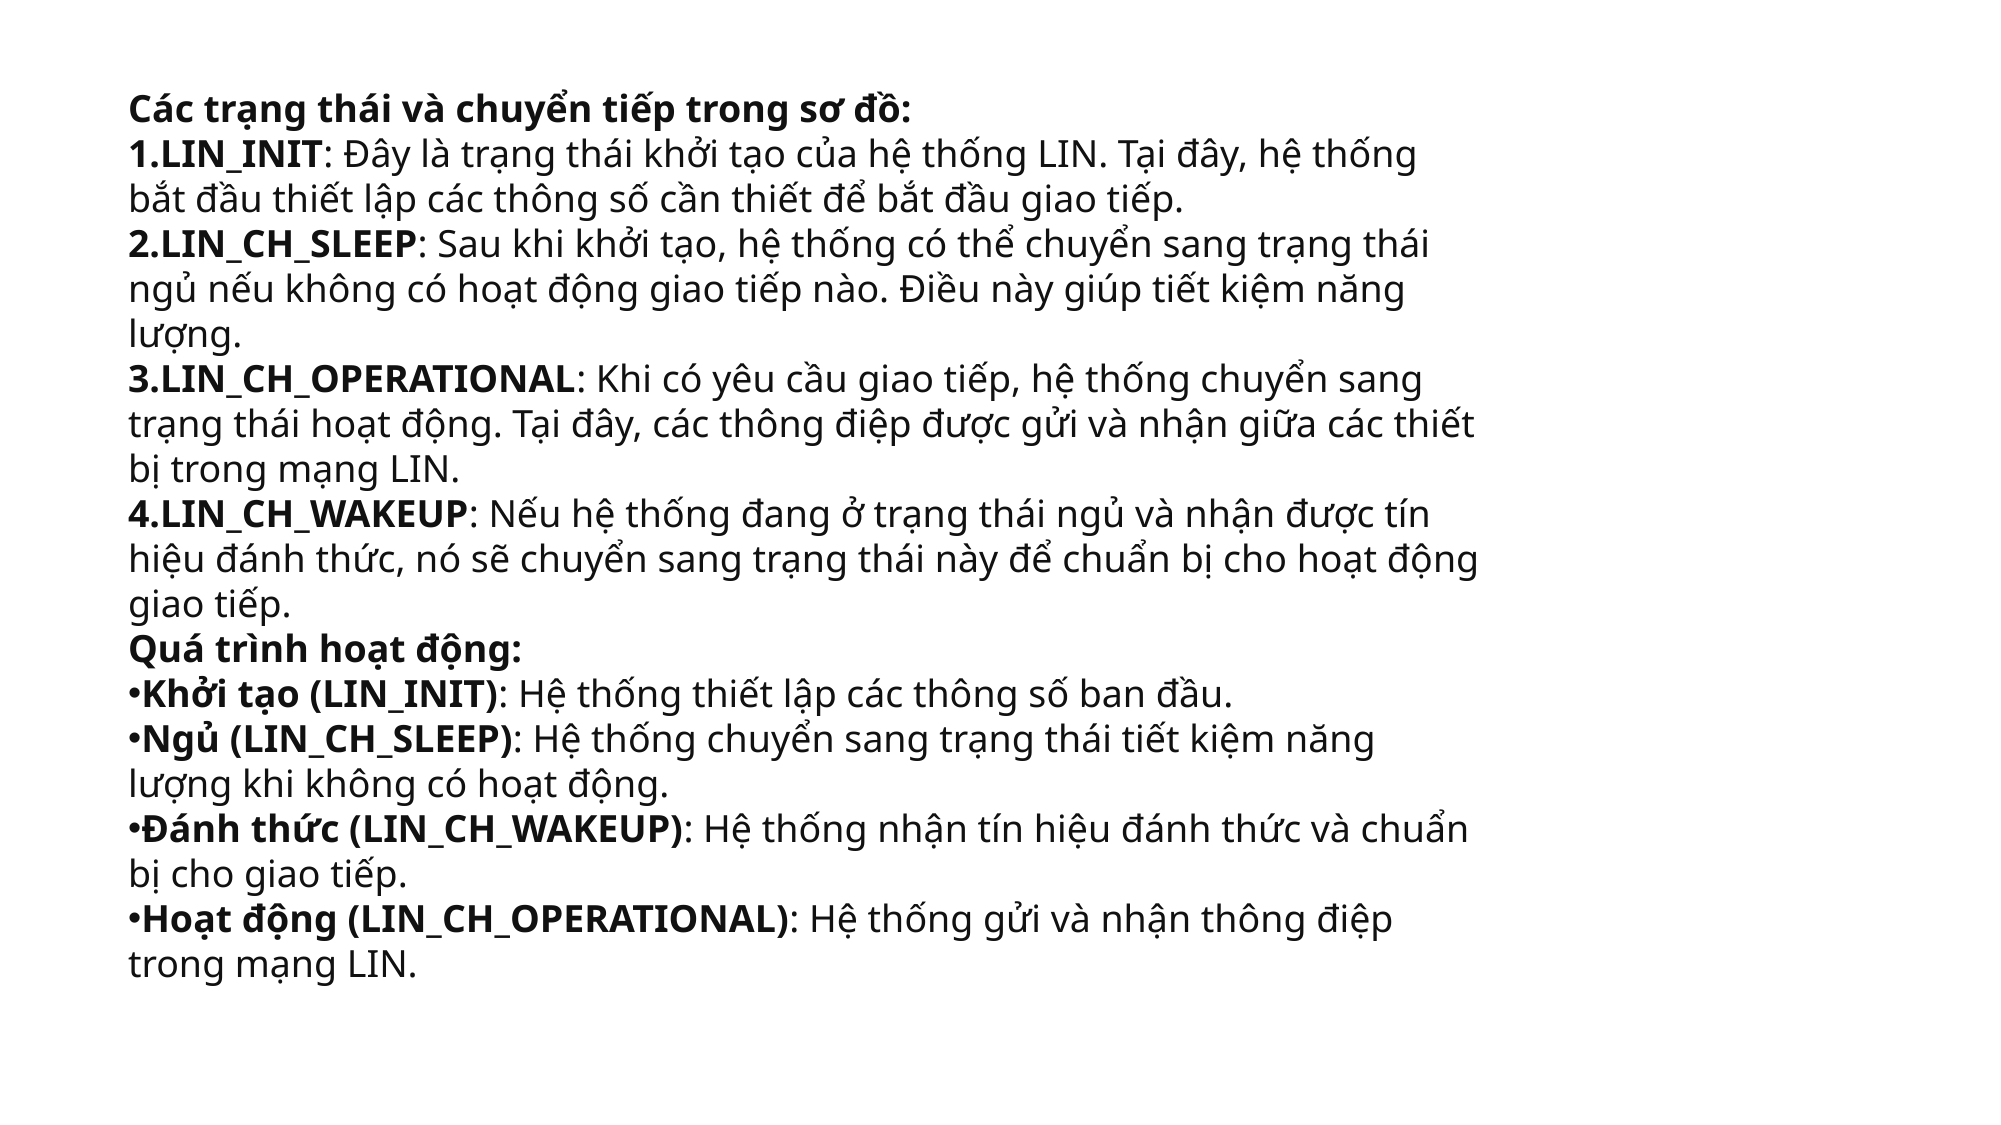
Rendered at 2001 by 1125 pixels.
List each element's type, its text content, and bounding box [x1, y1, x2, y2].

text_box Các trạng thái và chuyển tiếp trong sơ đồ: LIN_INIT: Đây là trạng thái khởi tạo của hệ thống LIN. Tại đây, hệ thống bắt đầu thiết lập các thông số cần thiết để bắt đầu giao tiếp. LIN_CH_SLEEP: Sau khi khởi tạo, hệ thống có thể chuyển sang trạng thái ngủ nếu không có hoạt động giao tiếp nào. Điều này giúp tiết kiệm năng lượng. LIN_CH_OPERATIONAL: Khi có yêu cầu giao tiếp, hệ thống chuyển sang trạng thái hoạt động. Tại đây, các thông điệp được gửi và nhận giữa các thiết bị trong mạng LIN. LIN_CH_WAKEUP: Nếu hệ thống đang ở trạng thái ngủ và nhận được tín hiệu đánh thức, nó sẽ chuyển sang trạng thái này để chuẩn bị cho hoạt động giao tiếp. Quá trình hoạt động: Khởi tạo (LIN_INIT): Hệ thống thiết lập các thông số ban đầu. Ngủ (LIN_CH_SLEEP): Hệ thống chuyển sang trạng thái tiết kiệm năng lượng khi không có hoạt động. Đánh thức (LIN_CH_WAKEUP): Hệ thống nhận tín hiệu đánh thức và chuẩn bị cho giao tiếp. Hoạt động (LIN_CH_OPERATIONAL): Hệ thống gửi và nhận thông điệp trong mạng LIN. [113, 77, 1500, 993]
